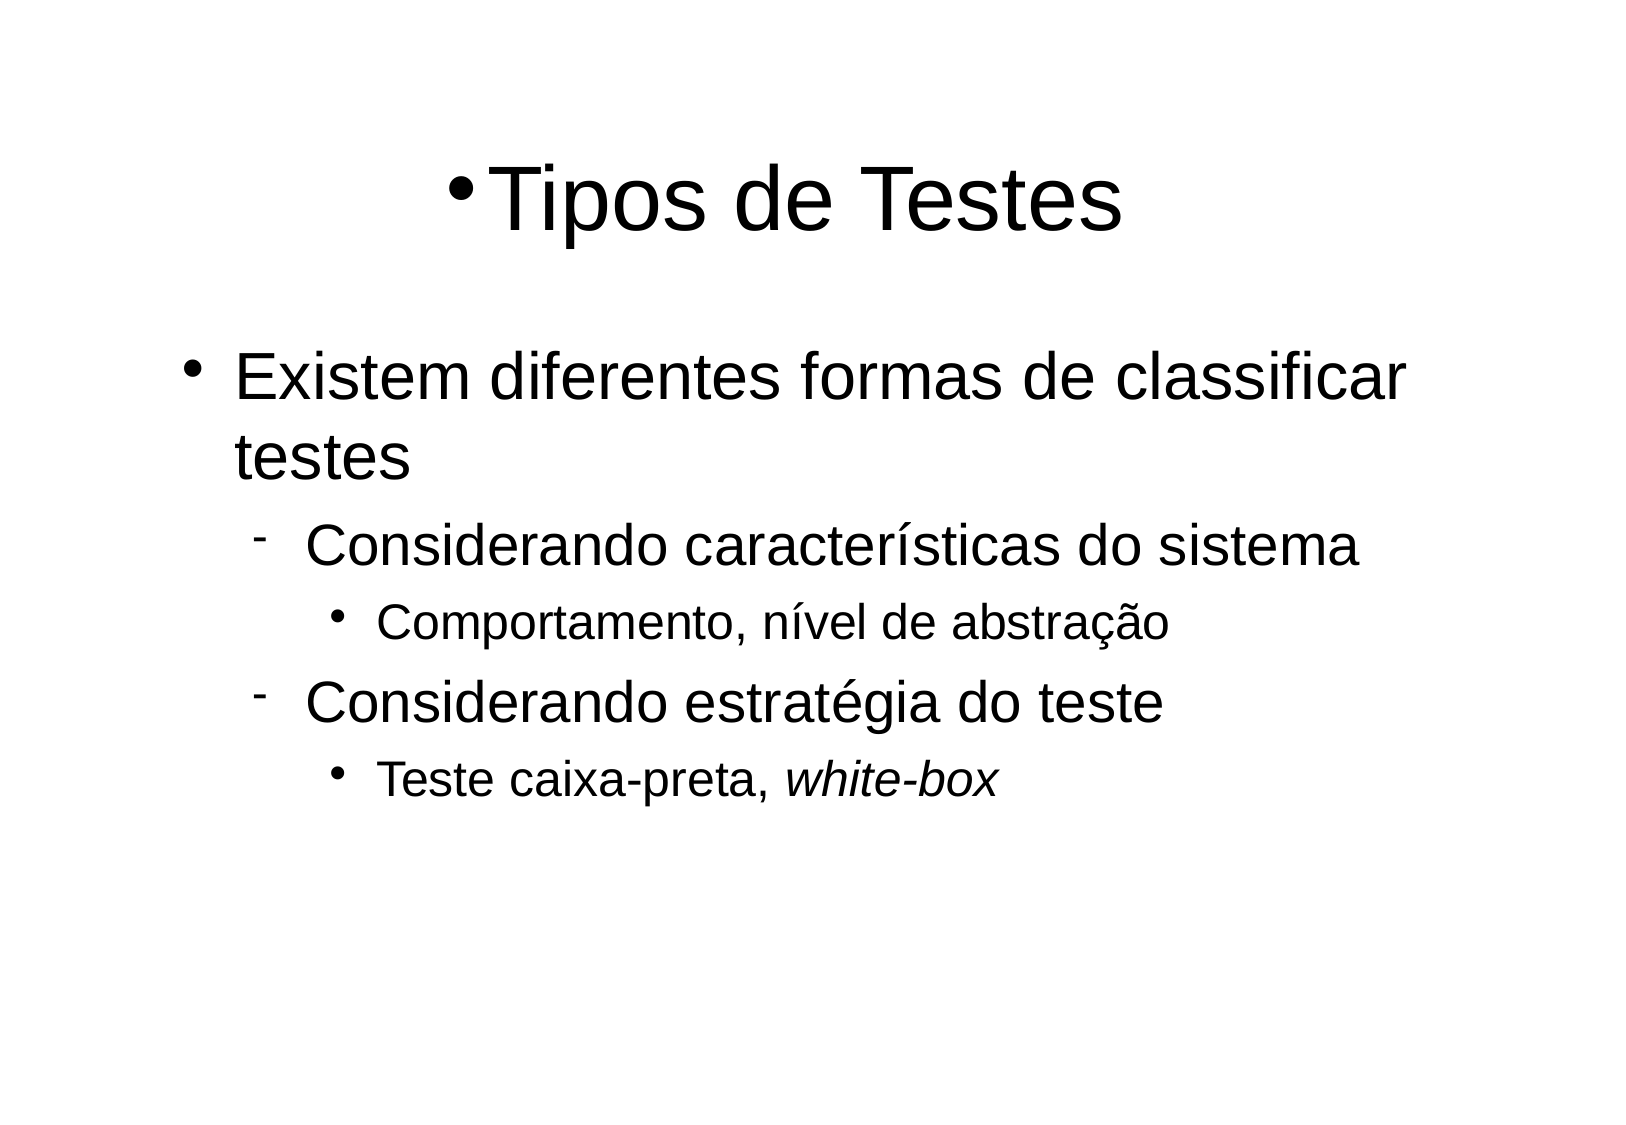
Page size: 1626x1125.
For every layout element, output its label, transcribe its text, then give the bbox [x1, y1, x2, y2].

text_box Tipos de Testes [94, 99, 1476, 288]
text_box Existem diferentes formas de classificar testes Considerando características do sistema Comportamento, nível de abstração Considerando estratégia do teste Teste caixa-preta, white-box [148, 324, 1530, 1000]
